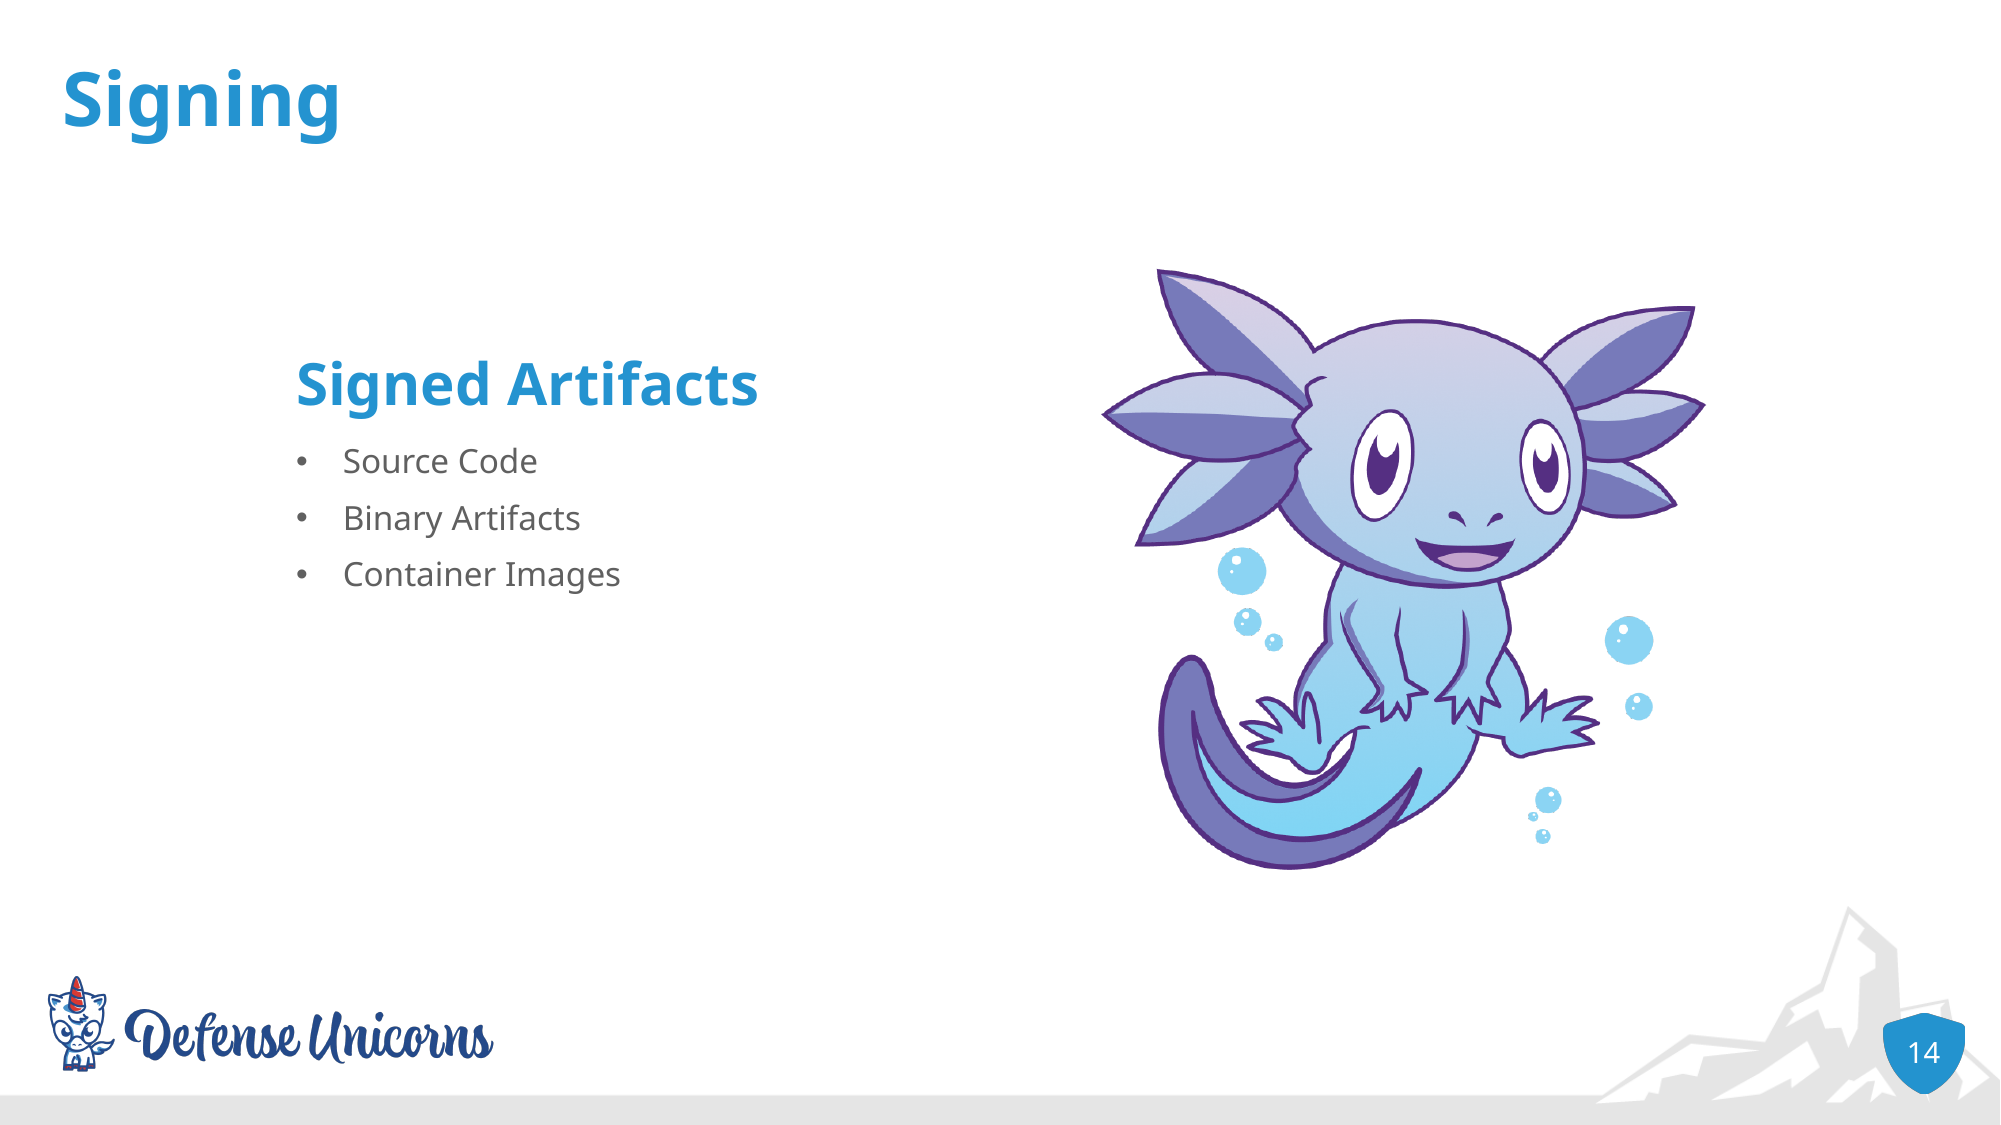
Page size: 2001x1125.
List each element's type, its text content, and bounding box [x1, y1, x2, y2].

picture [0, 0, 2000, 1125]
title Signing [47, 28, 1953, 177]
list Source Code Binary Artifacts Container Images [280, 437, 902, 847]
slide_number 14 [1883, 1023, 1965, 1084]
list Signed Artifacts [280, 278, 902, 427]
